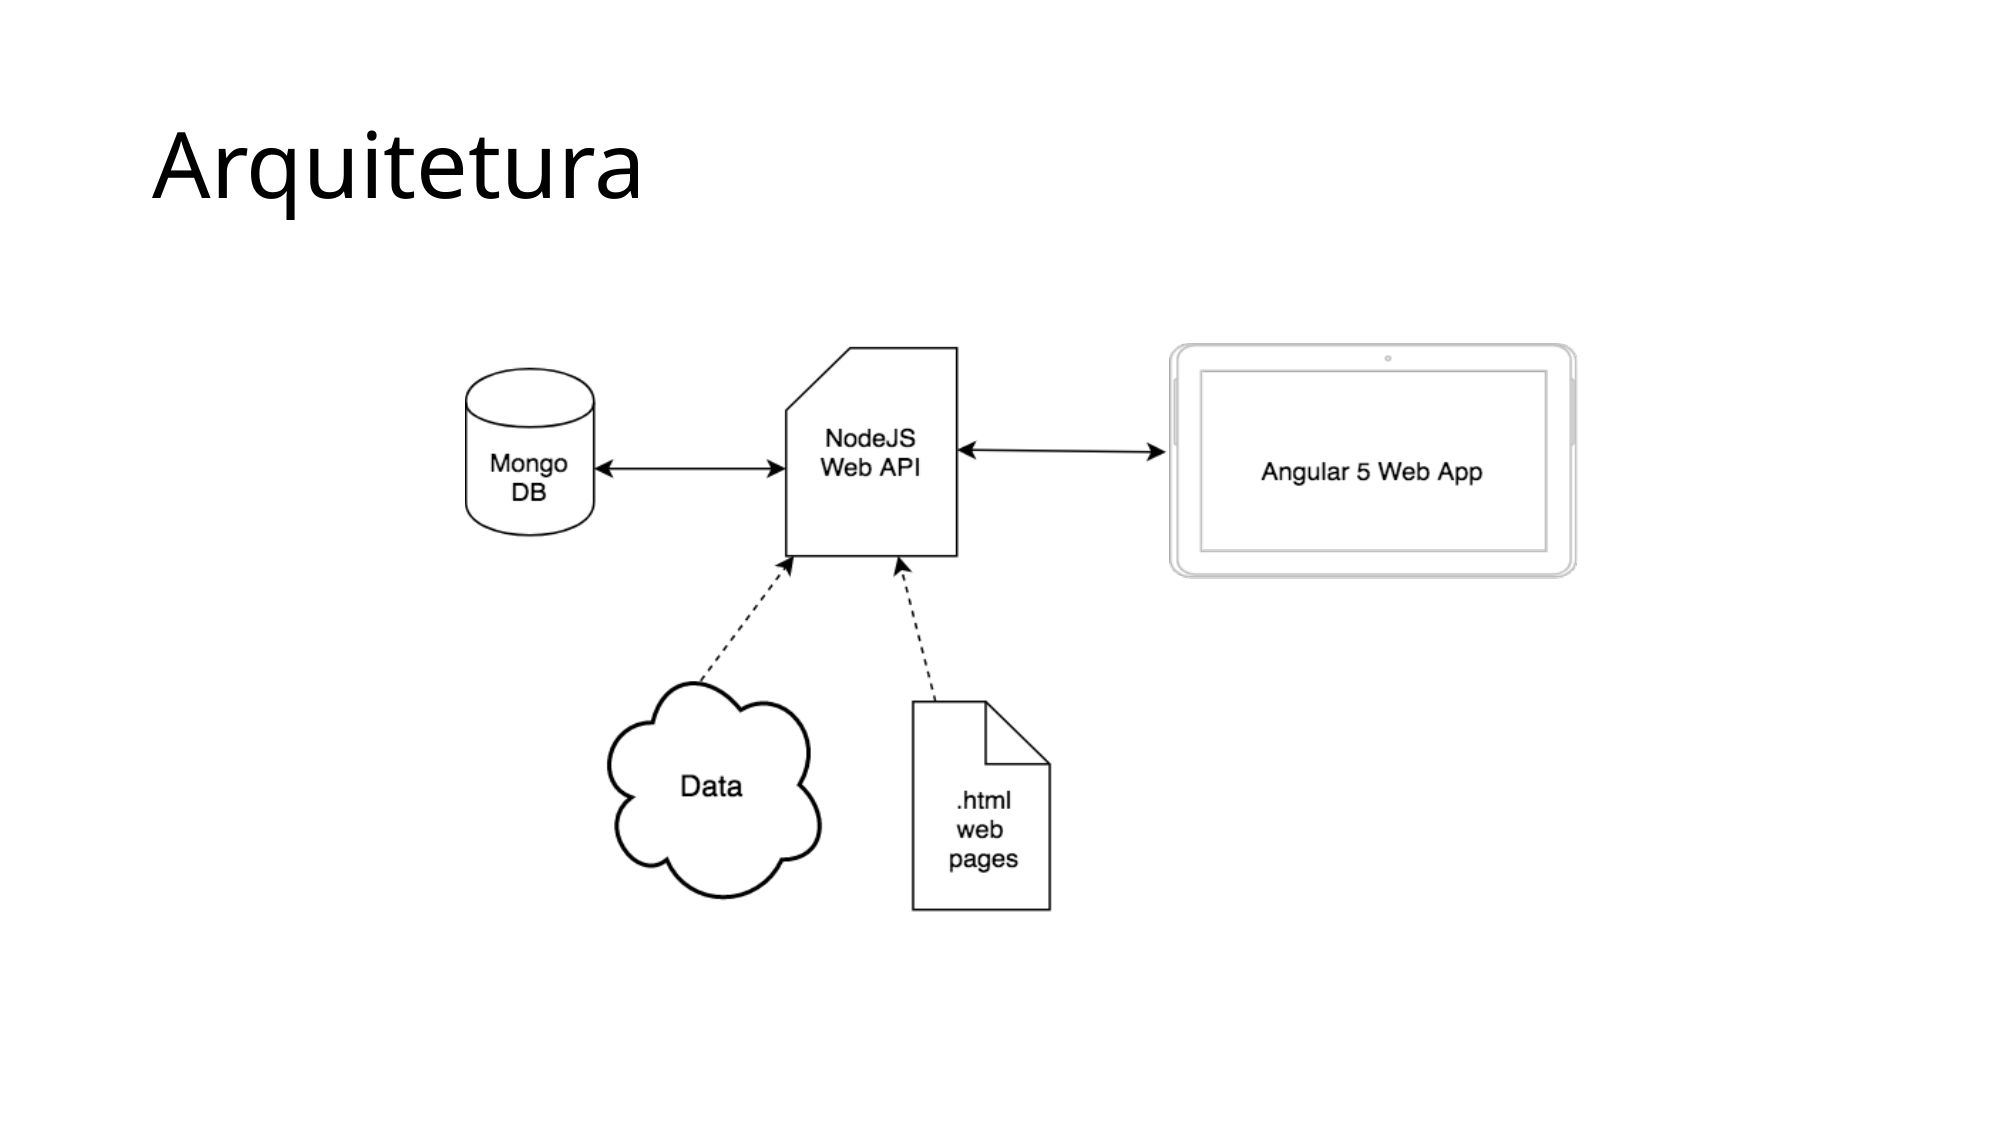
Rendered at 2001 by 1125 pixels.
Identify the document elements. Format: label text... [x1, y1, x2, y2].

title Arquitetura [137, 59, 1863, 278]
picture [464, 343, 1578, 913]
